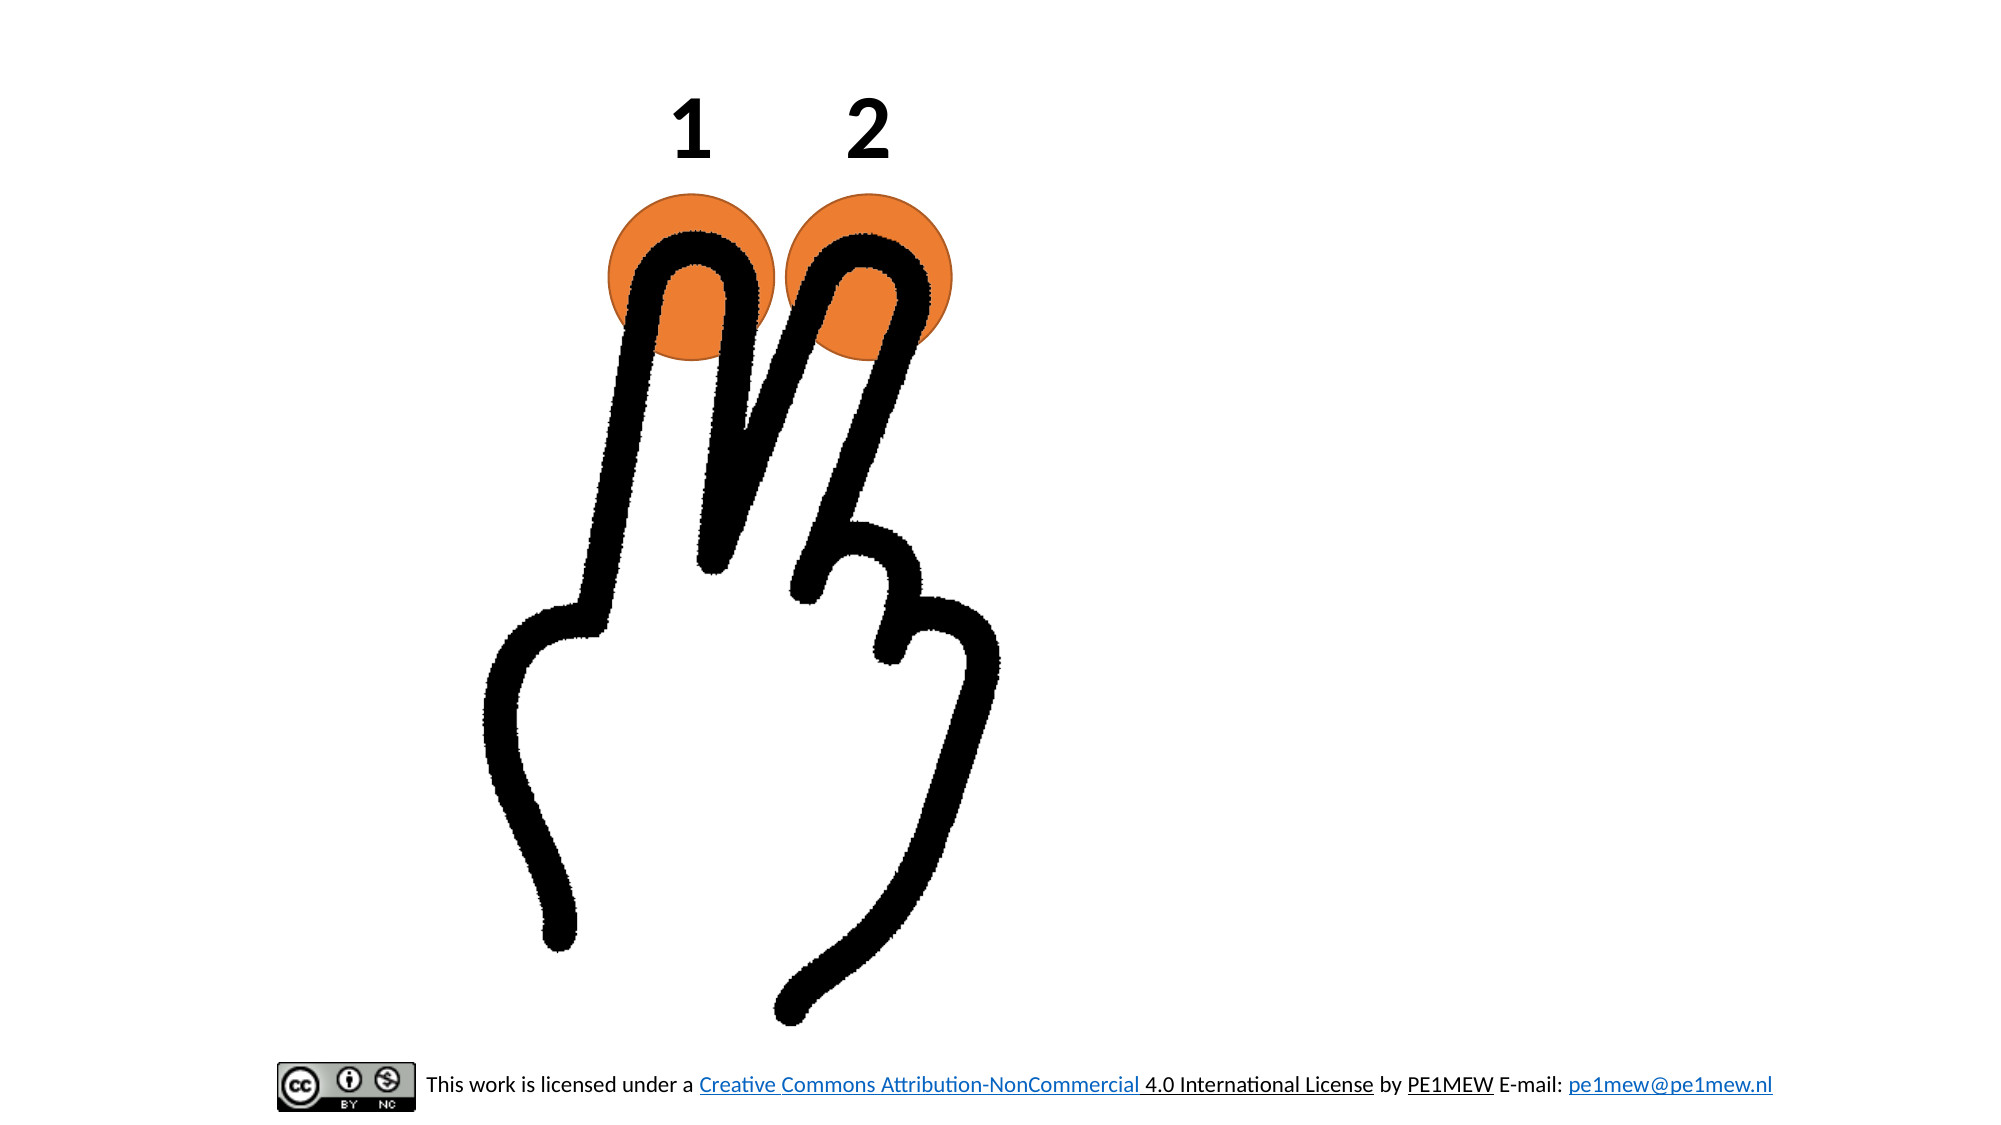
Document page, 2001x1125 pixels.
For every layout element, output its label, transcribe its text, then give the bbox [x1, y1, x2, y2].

picture [219, 105, 1241, 1125]
text_box [821, 193, 917, 208]
text_box 2 [830, 59, 907, 184]
picture [277, 1062, 416, 1112]
text_box 1 [653, 59, 730, 184]
